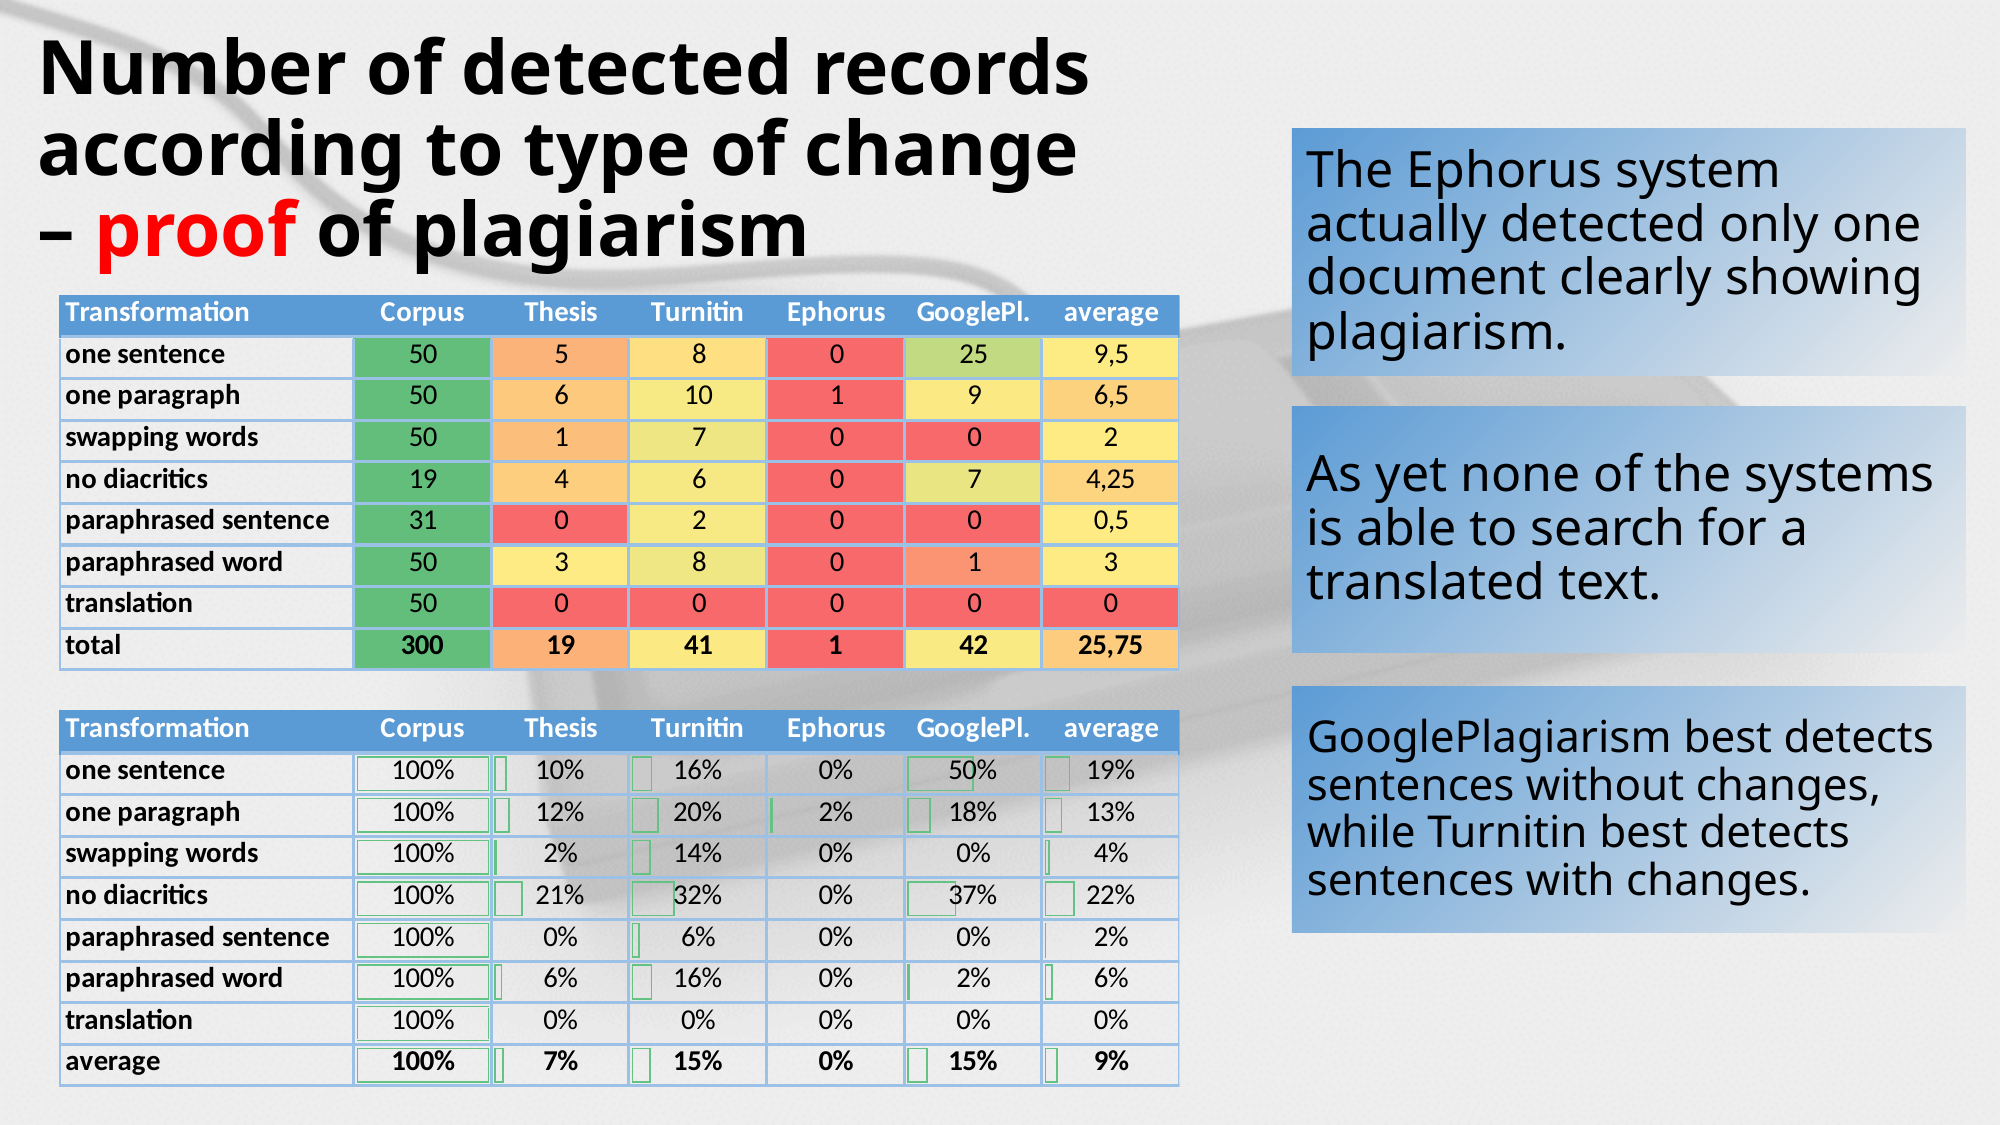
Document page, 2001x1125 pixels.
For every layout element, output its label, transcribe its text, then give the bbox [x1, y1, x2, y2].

picture [58, 295, 1182, 1088]
list GooglePlagiarism best detects sentences without changes, while Turnitin best detects sentences with changes. [1291, 686, 1966, 933]
list As yet none of the systems is able to search for a translated text. [1291, 406, 1966, 653]
title Number of detected records according to type of change – proof of plagiarism [22, 22, 1292, 373]
list The Ephorus system actually detected only one document clearly showing plagiarism. [1291, 128, 1966, 376]
